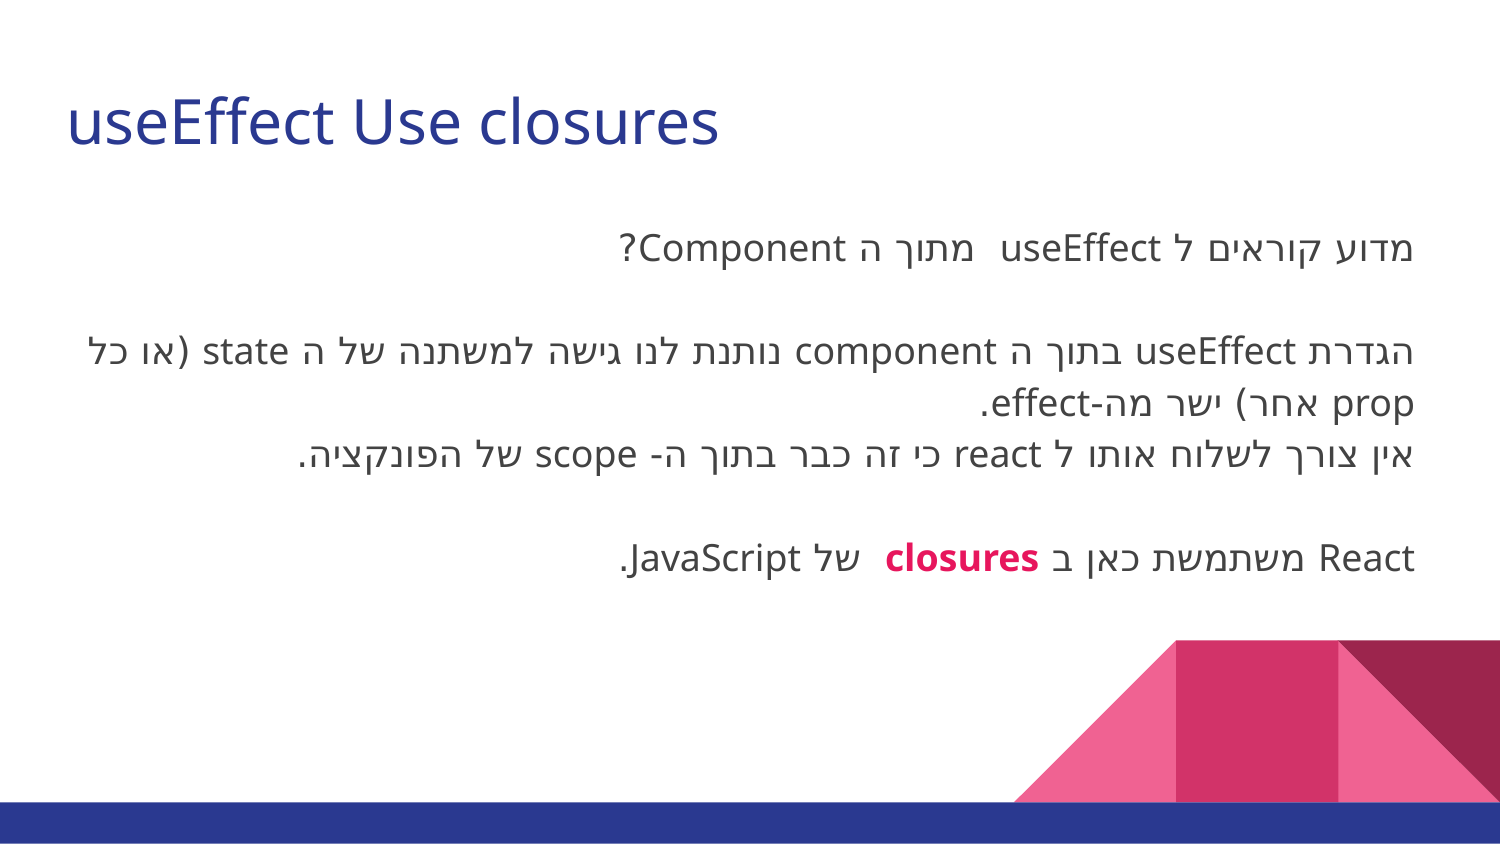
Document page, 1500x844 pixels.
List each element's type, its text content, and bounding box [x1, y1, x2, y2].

title useEffect Use closures [51, 67, 1449, 167]
list מדוע קוראים ל useEffect מתוך ה Component? הגדרת useEffect בתוך ה component נותנת לנו גישה למשתנה של ה state (או כל prop אחר) ישר מה-effect. אין צורך לשלוח אותו ל react כי זה כבר בתוך ה- scope של הפונקציה. React משתמשת כאן ב closures של JavaScript. [51, 201, 1449, 750]
